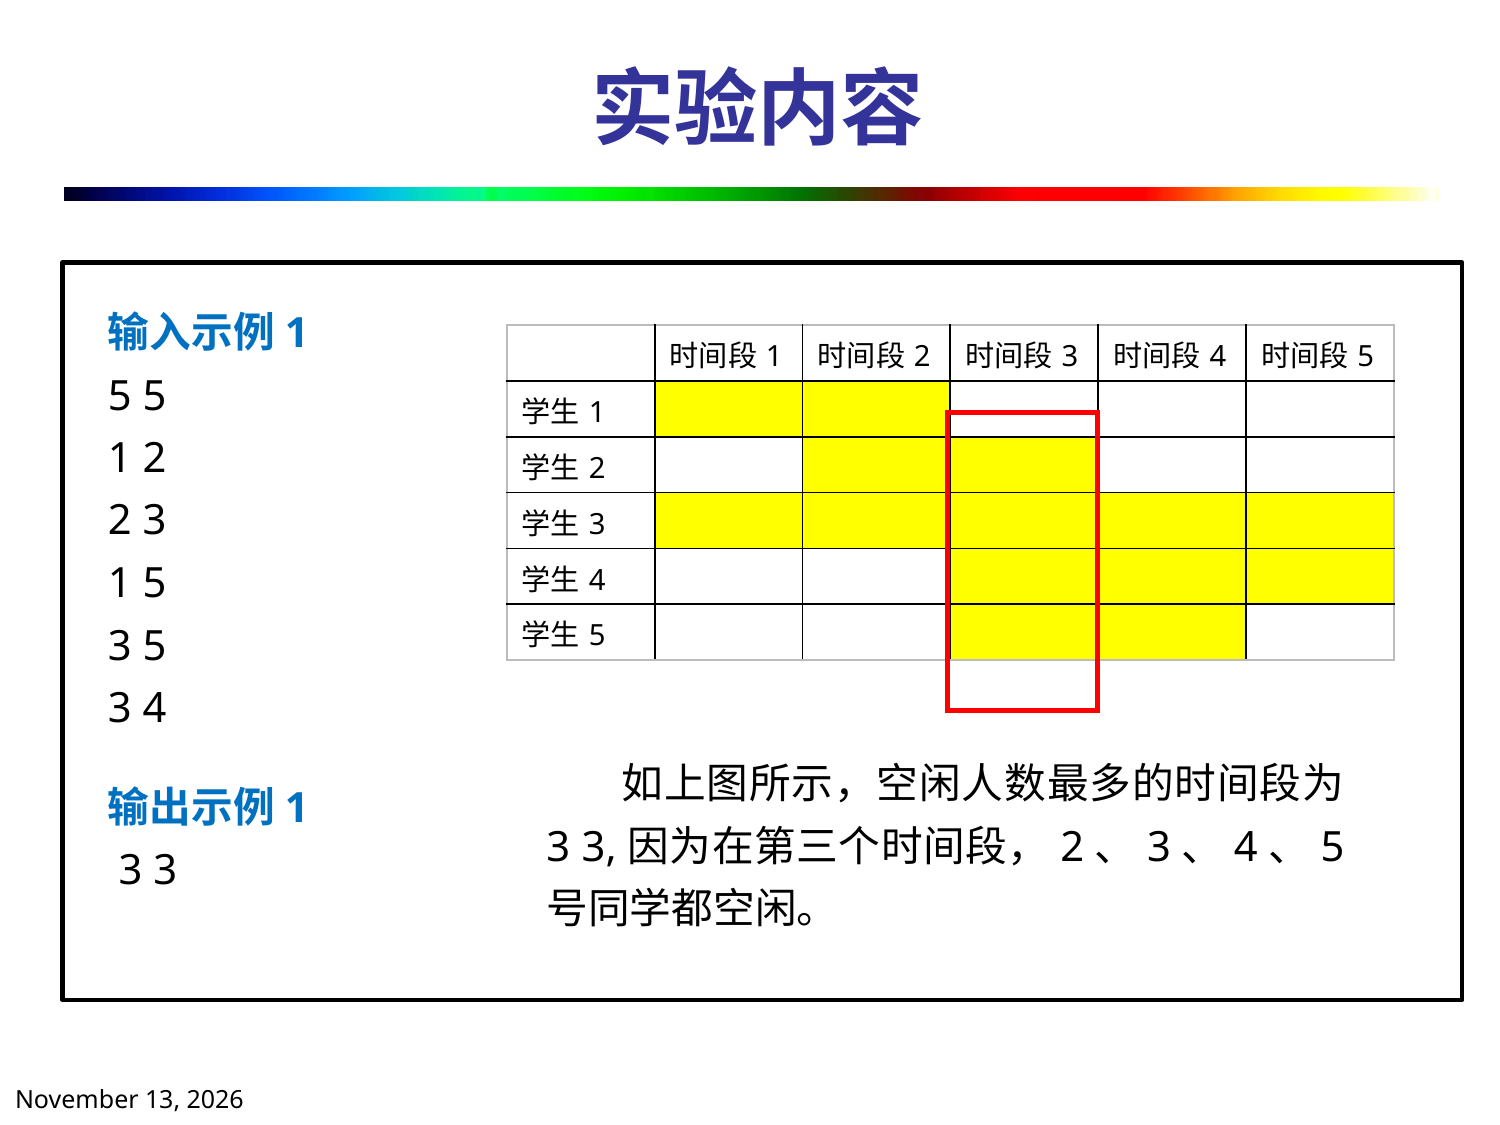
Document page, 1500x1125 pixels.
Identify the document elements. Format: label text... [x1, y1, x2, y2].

table_cell [803, 438, 947, 492]
table_cell [1099, 438, 1245, 492]
table_cell [656, 605, 802, 659]
text_box 输出示例1 3 3 [93, 760, 332, 901]
table_cell [951, 382, 1097, 412]
table_cell [1099, 605, 1245, 659]
table_cell [1247, 605, 1393, 659]
table_cell [656, 438, 802, 492]
table_cell [1247, 493, 1393, 548]
table_cell [1247, 438, 1393, 492]
table_cell 学生1 [508, 382, 654, 436]
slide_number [0, 1049, 313, 1125]
table_header 时间段2 [803, 326, 949, 380]
table_cell [803, 605, 947, 659]
text_box [60, 260, 1464, 1002]
text_box [947, 412, 1098, 711]
table_cell [1099, 493, 1245, 548]
table_cell [803, 493, 947, 548]
table_cell 学生4 [508, 549, 654, 603]
table_header 时间段3 [951, 326, 1097, 380]
table_cell [1099, 549, 1245, 603]
table_cell 学生5 [508, 605, 654, 659]
table_cell [1099, 382, 1245, 436]
table_cell [656, 549, 802, 603]
table_cell [656, 493, 802, 548]
table_cell 学生2 [508, 438, 654, 492]
table_cell [1247, 549, 1393, 603]
table_cell [803, 382, 949, 436]
text_box 如上图所示，空闲人数最多的时间段为3 3,因为在第三个时间段，2、3、4、5号同学都空闲。 [531, 737, 1370, 940]
table_cell [656, 382, 802, 436]
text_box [63, 187, 1440, 201]
table_cell 学生3 [508, 493, 654, 548]
table_cell [1247, 382, 1393, 436]
table_cell [803, 549, 947, 603]
table_header [508, 326, 654, 380]
table_header 时间段1 [656, 326, 802, 380]
table_header 时间段5 [1247, 326, 1393, 380]
title 实验内容 [124, 37, 1392, 163]
text_box 输入示例1 5 5 1 2 2 3 1 5 3 5 3 4 [93, 286, 332, 739]
table_header 时间段4 [1099, 326, 1245, 380]
